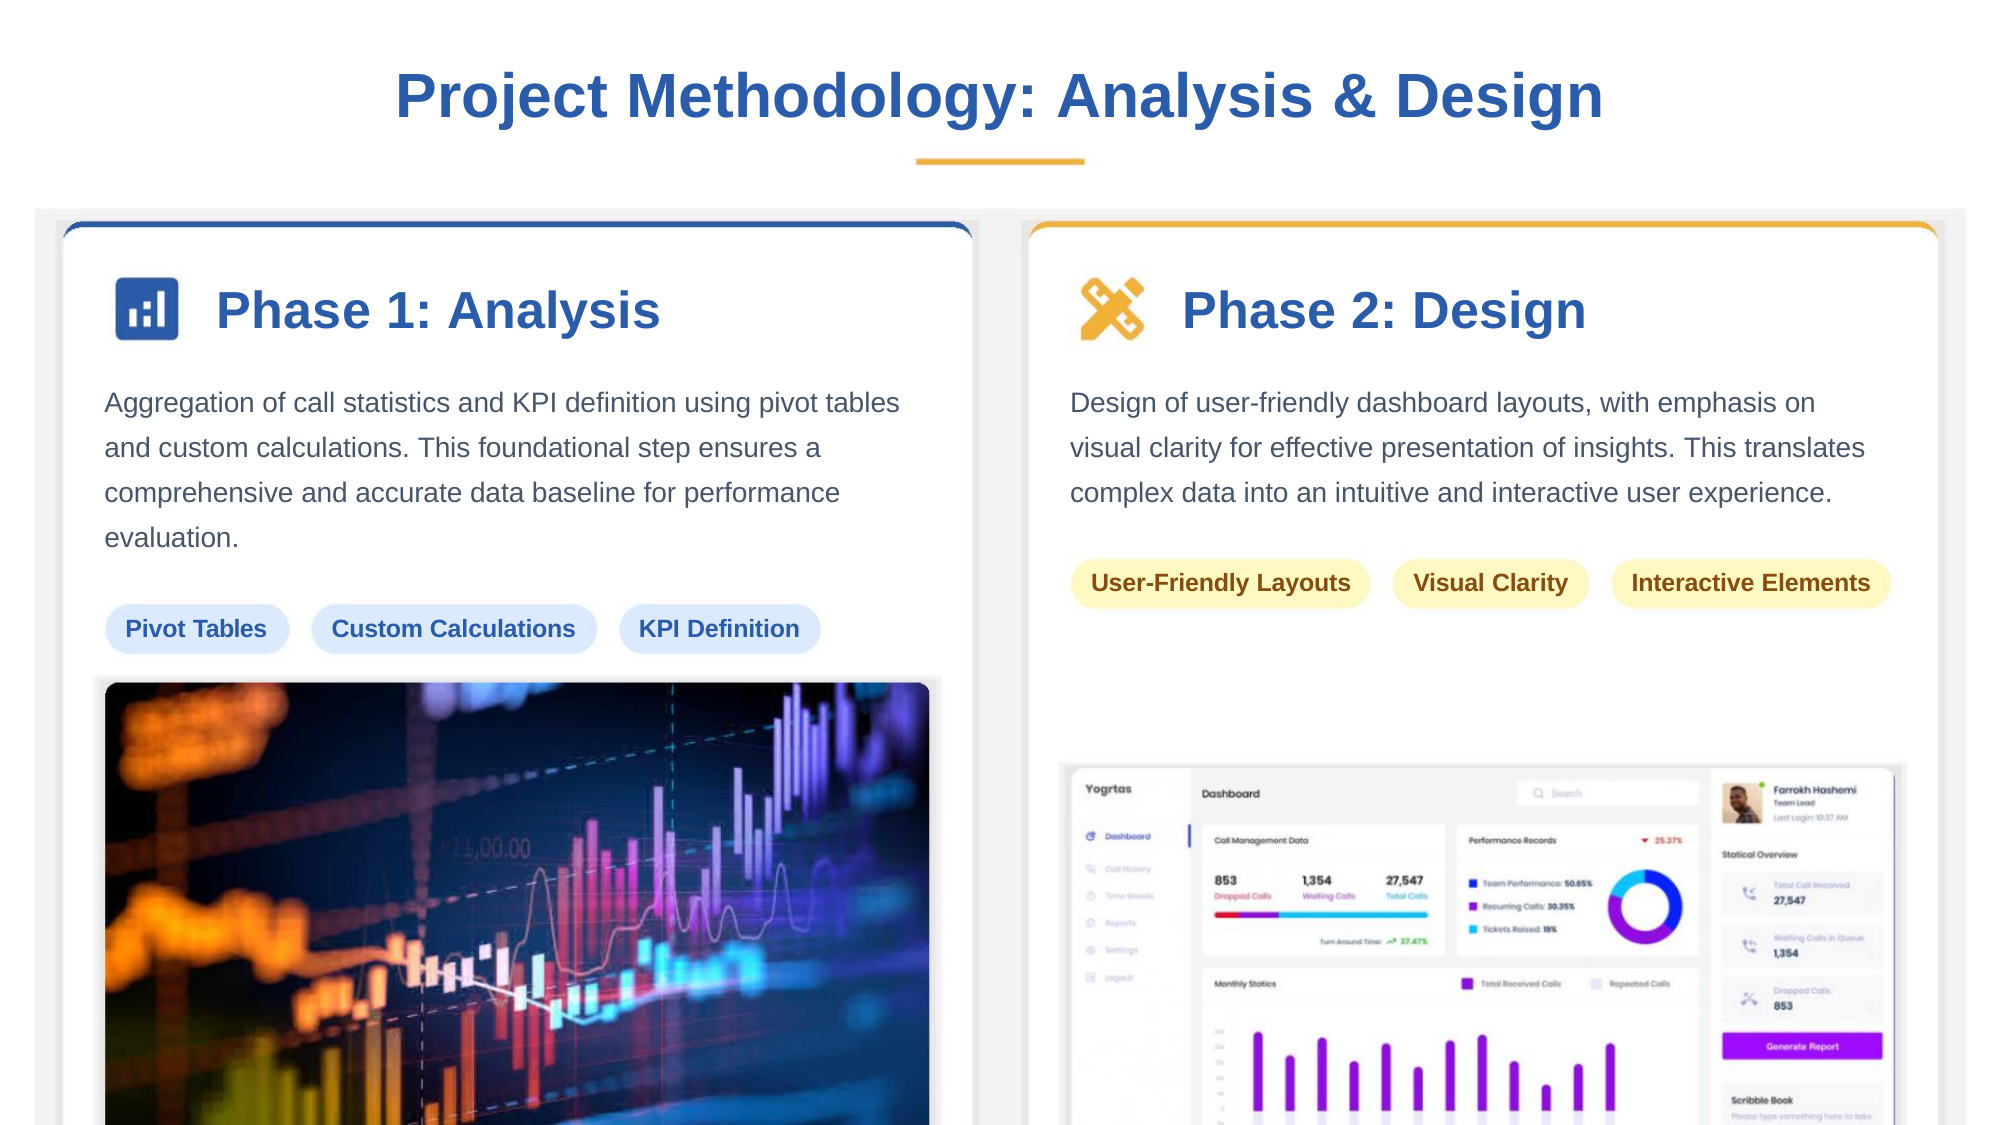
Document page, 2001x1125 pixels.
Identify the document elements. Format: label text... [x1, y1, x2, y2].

text_box Custom Calculations [331, 614, 601, 643]
text_box KPI Definition [638, 614, 825, 643]
text_box User-Friendly Layouts [1090, 569, 1375, 597]
text_box Project Methodology: Analysis & Design [395, 59, 1630, 131]
text_box Interactive Elements [1631, 569, 1895, 597]
text_box Phase 2: Design [1182, 280, 1613, 339]
text_box Visual Clarity [1413, 569, 1593, 597]
text_box Pivot Tables [125, 614, 293, 643]
text_box Aggregation of call statistics and KPI definition using pivot tables and custom calculations. This foundational step ensures a comprehensive and accurate data baseline for performance evaluation. [104, 386, 928, 553]
text_box Phase 1: Analysis [216, 280, 686, 339]
text_box [0, 0, 2000, 1125]
text_box Design of user-friendly dashboard layouts, with emphasis on visual clarity for effective presentation of insights. This translates complex data into an intuitive and interactive user experience. [1069, 386, 1892, 509]
